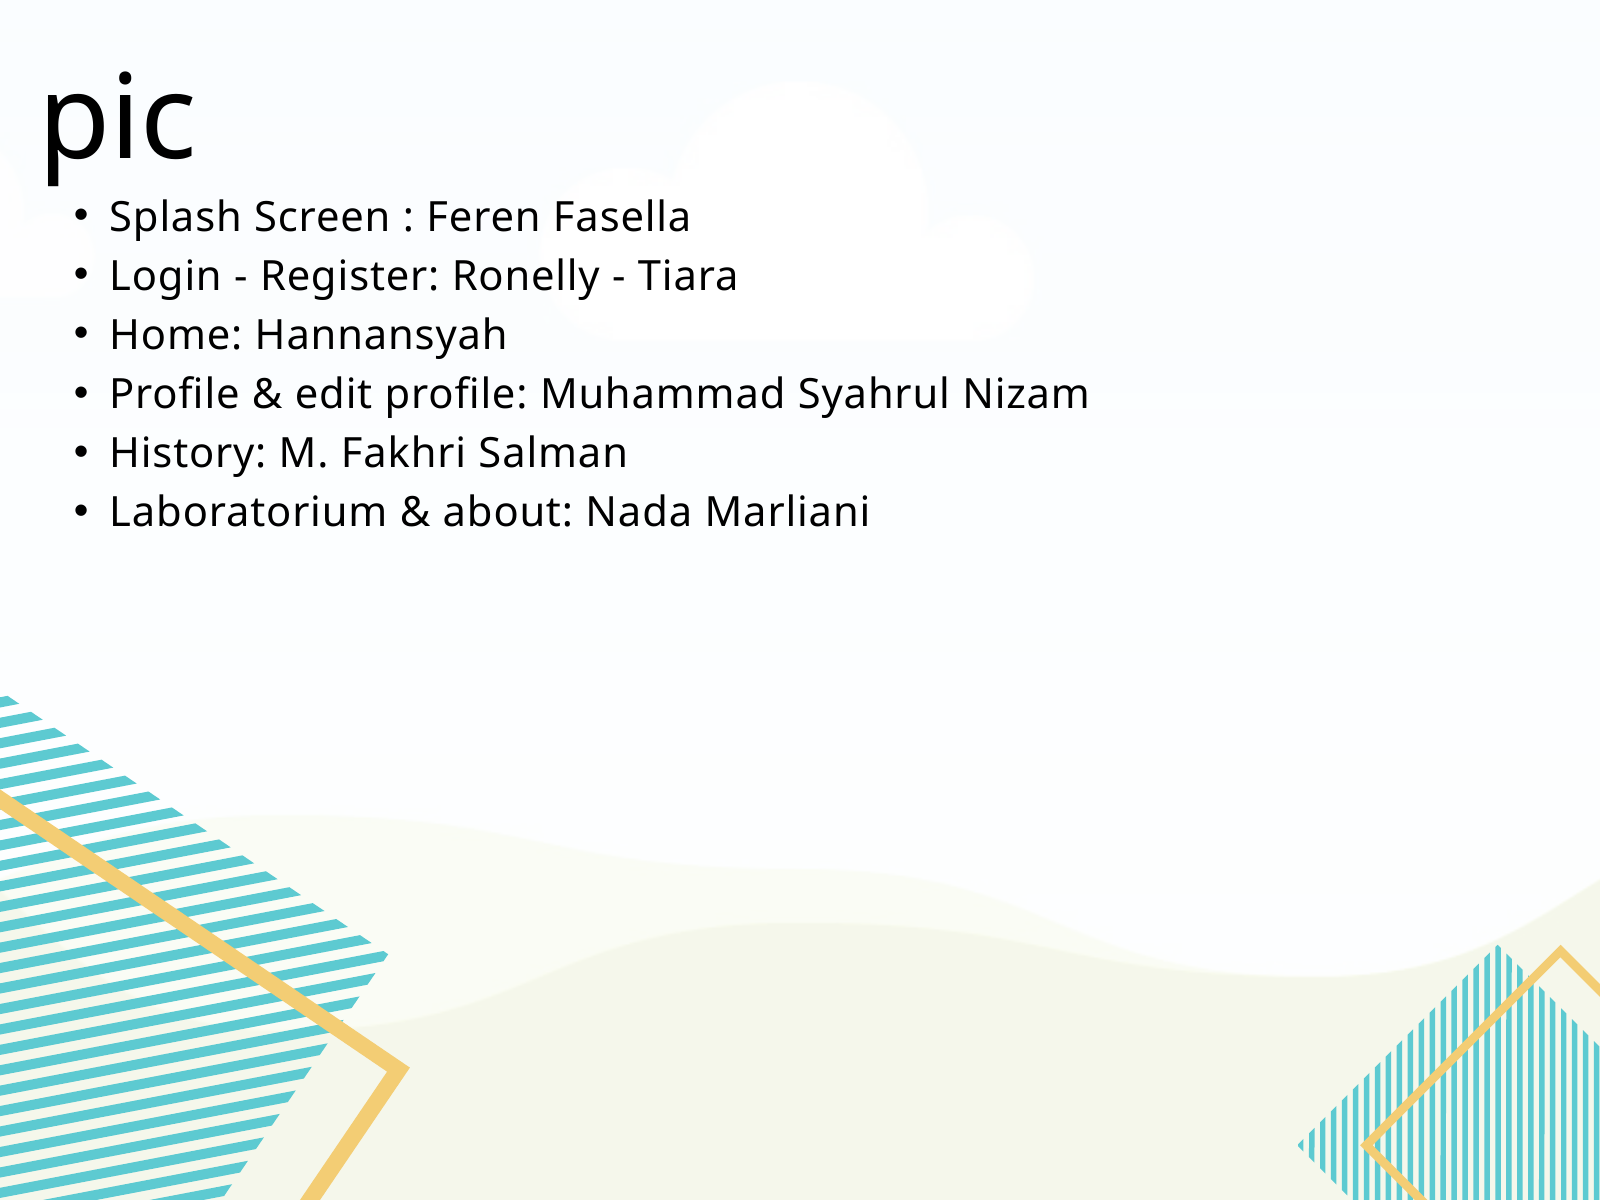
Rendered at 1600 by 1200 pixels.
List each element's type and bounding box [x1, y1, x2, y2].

text_box [1296, 944, 1600, 1200]
text_box [0, 0, 1600, 1200]
text_box [0, 712, 464, 1200]
